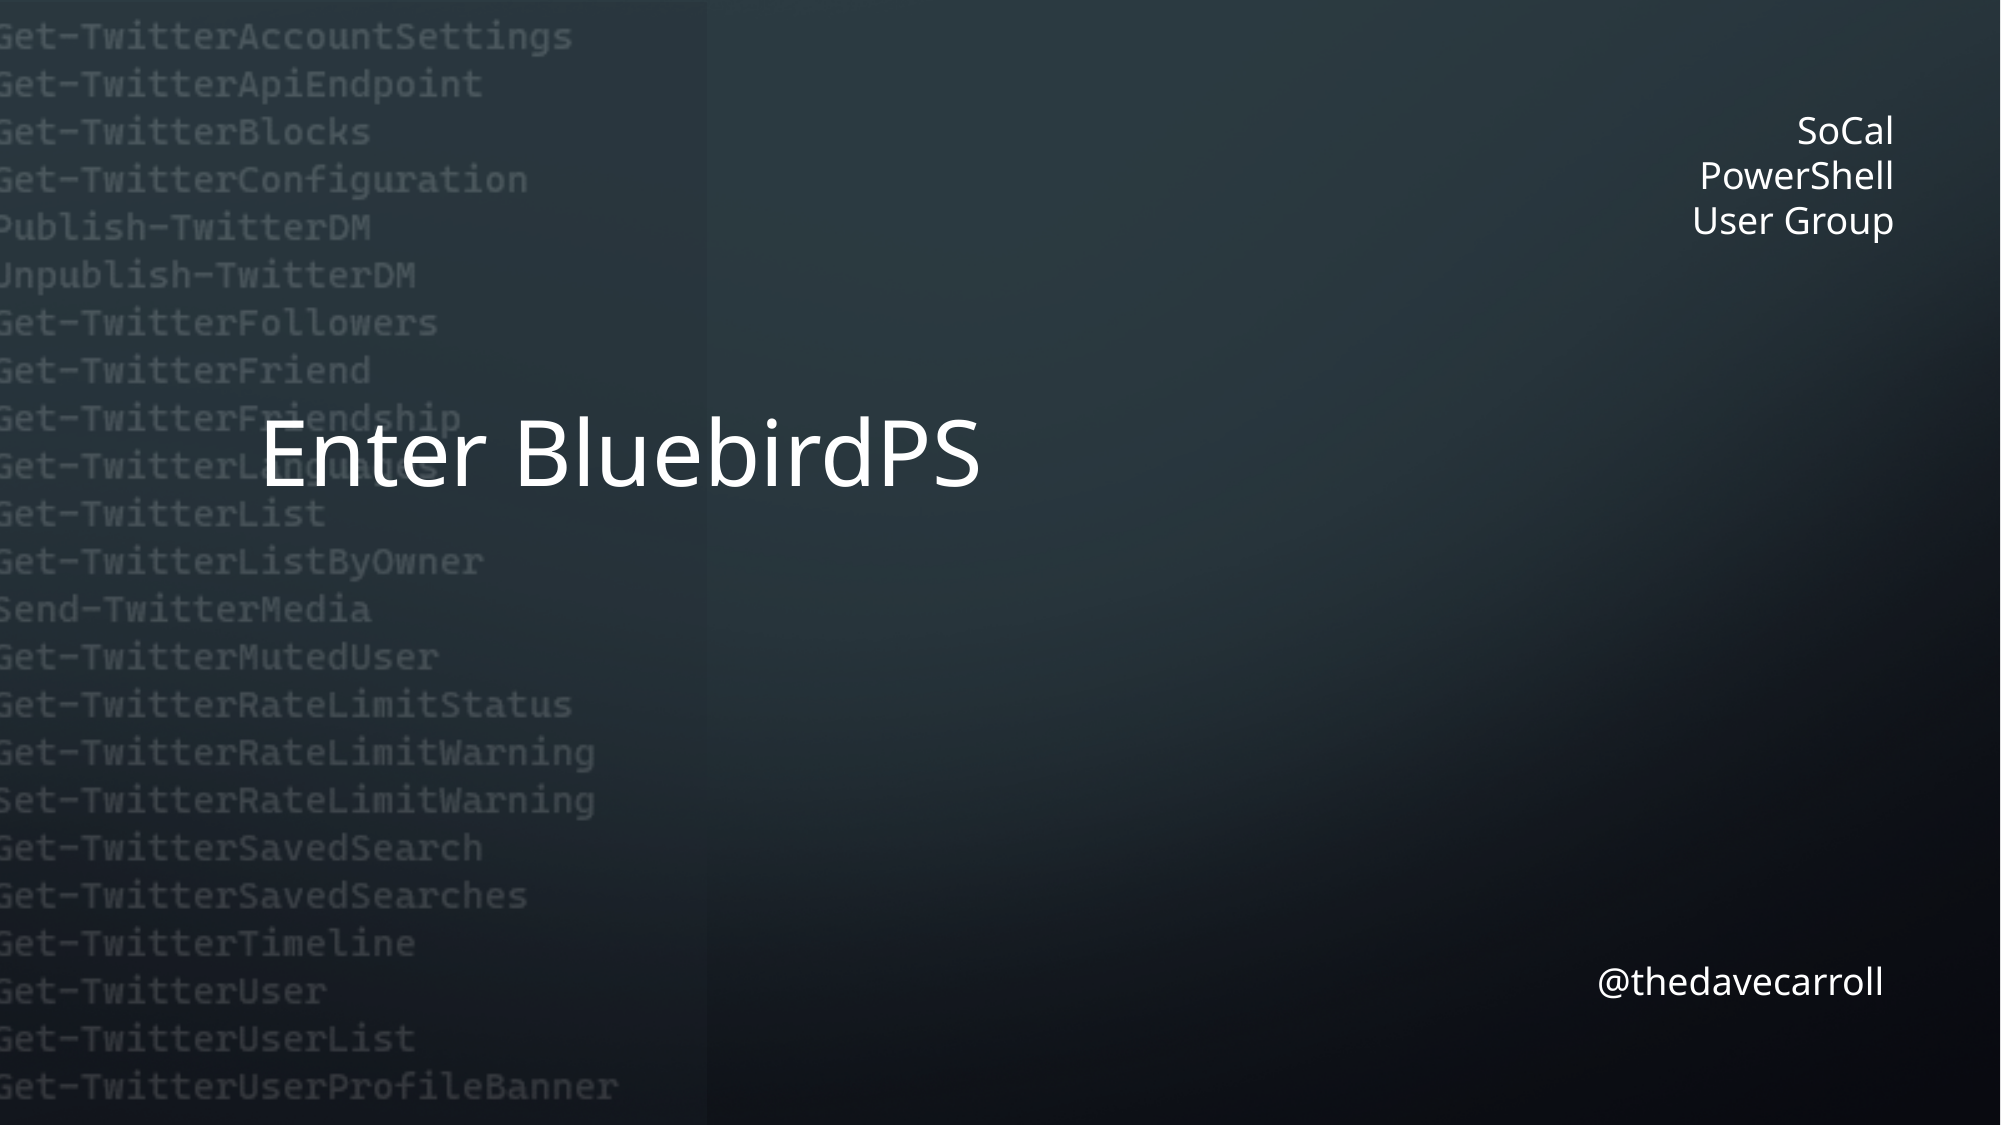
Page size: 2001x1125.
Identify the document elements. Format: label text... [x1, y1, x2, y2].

text_box Enter BluebirdPS [243, 387, 1757, 513]
footer @thedavecarroll [1224, 950, 1900, 1011]
